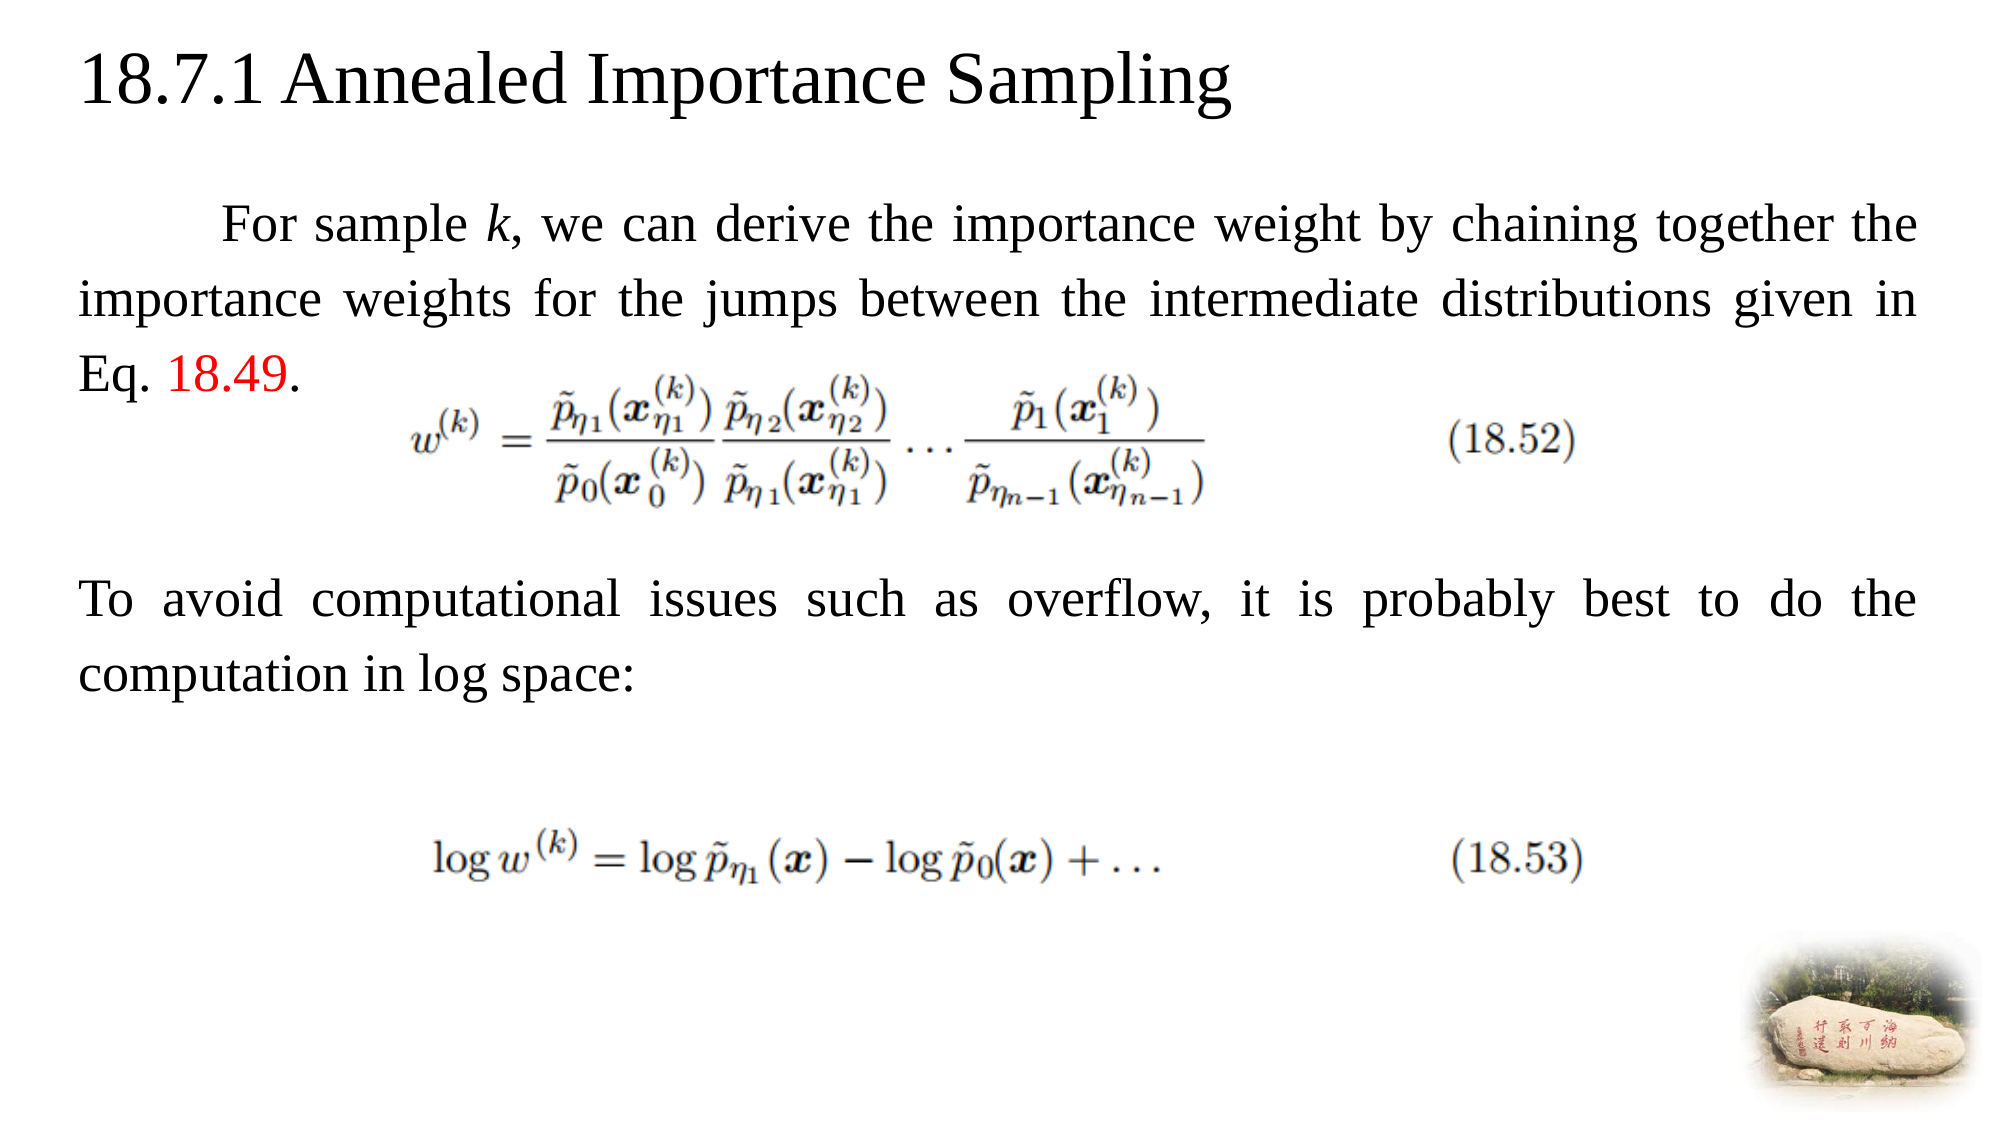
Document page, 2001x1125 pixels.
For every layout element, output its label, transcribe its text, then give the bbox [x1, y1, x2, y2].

picture [1740, 927, 1985, 1112]
title 18.7.1 Annealed Importance Sampling [63, 21, 1936, 142]
list For sample k, we can derive the importance weight by chaining together the importance weights for the jumps between the intermediate distributions given in Eq. 18.49. To avoid computational issues such as overflow, it is probably best to do the computation in log space: [63, 171, 1936, 1014]
picture [388, 356, 1612, 533]
picture [388, 794, 1612, 928]
